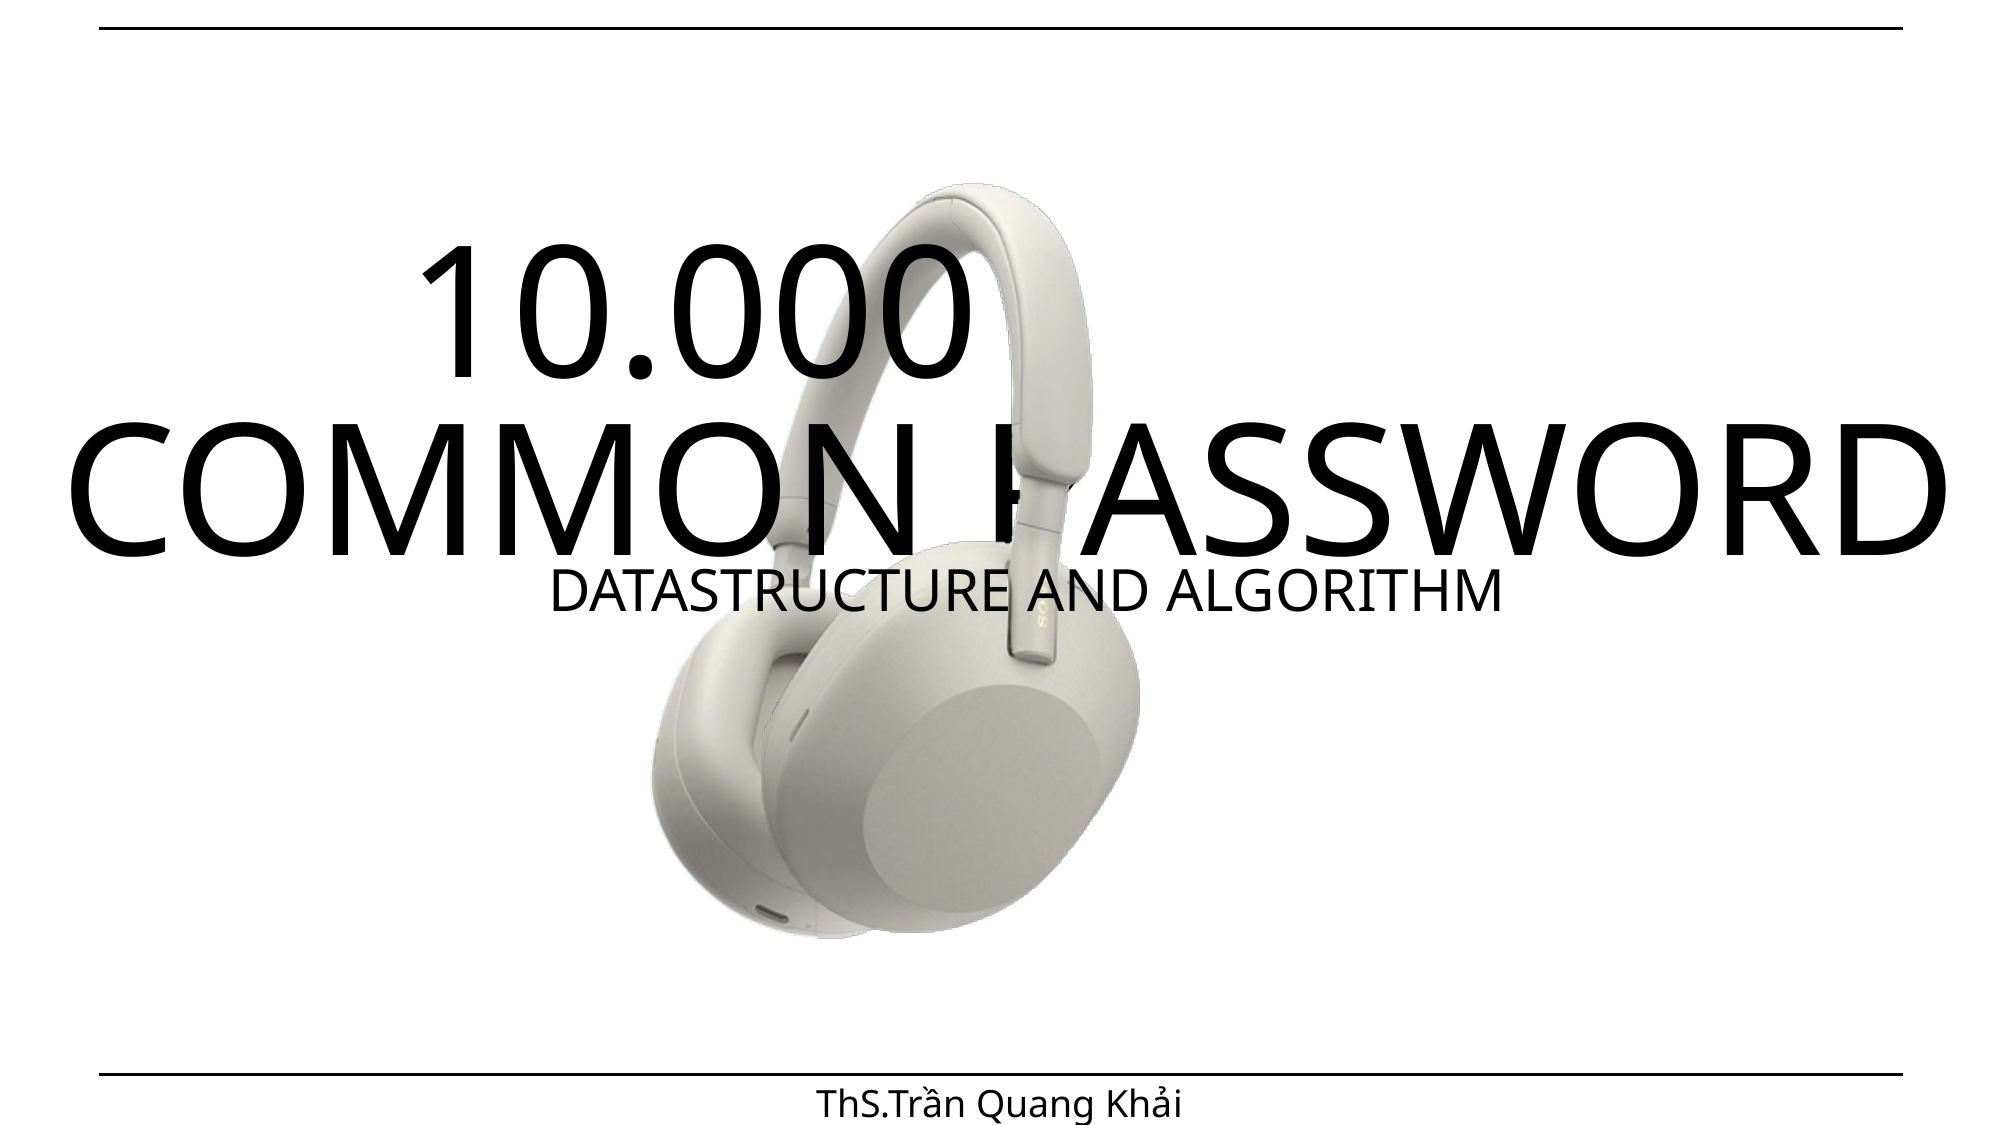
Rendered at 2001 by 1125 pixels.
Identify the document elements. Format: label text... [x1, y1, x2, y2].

text_box ThS.Trần Quang Khải [546, 1076, 1454, 1125]
picture [505, 171, 1288, 954]
text_box COMMON PASSWORD [45, 364, 505, 600]
text_box 10.000 [351, 186, 505, 364]
text_box COMMON PASSWORD [1288, 364, 1973, 600]
text_box DATASTRUCTURE AND ALGORITHM [1288, 546, 1521, 631]
